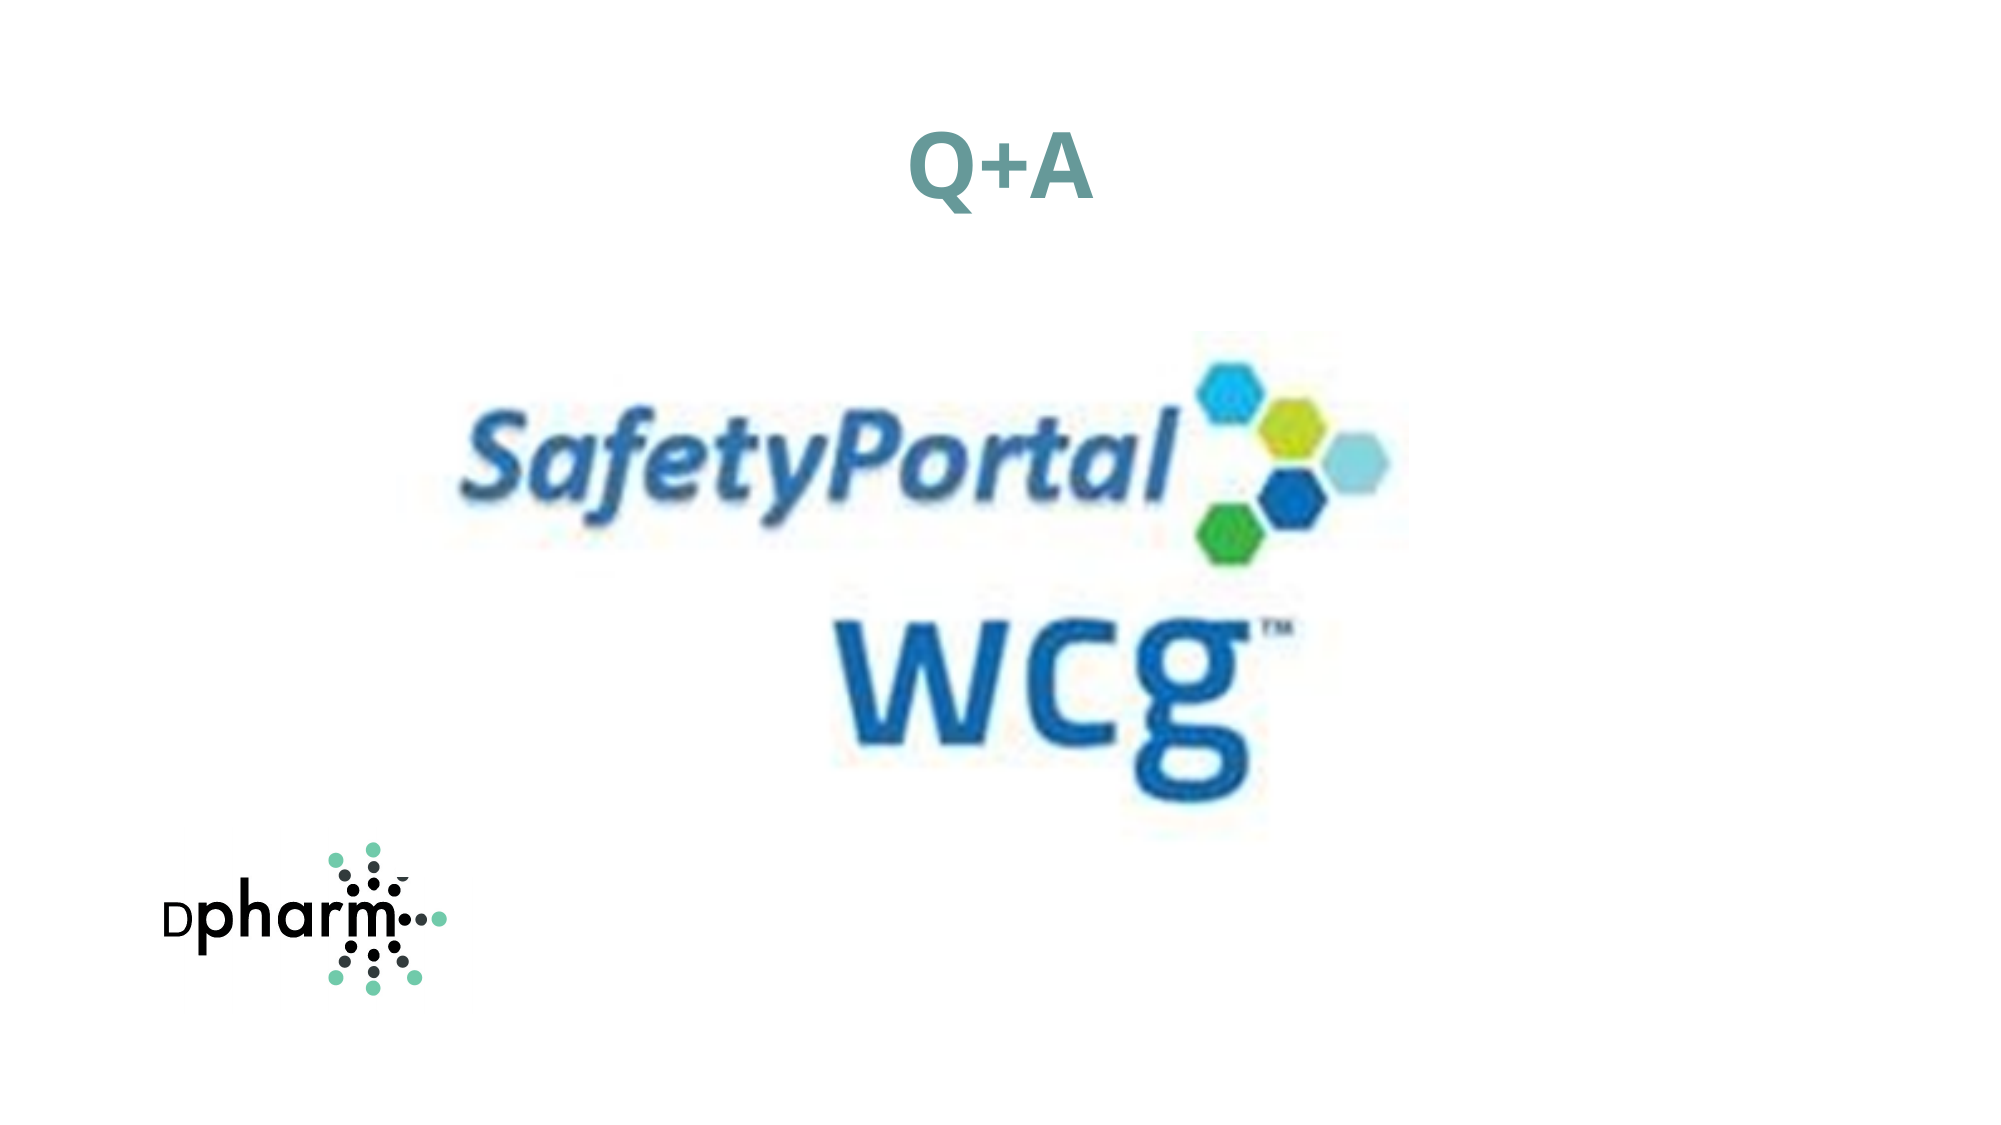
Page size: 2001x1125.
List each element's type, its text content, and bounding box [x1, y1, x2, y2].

picture [137, 827, 473, 1014]
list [396, 331, 1409, 877]
title Q+A [137, 59, 1863, 278]
